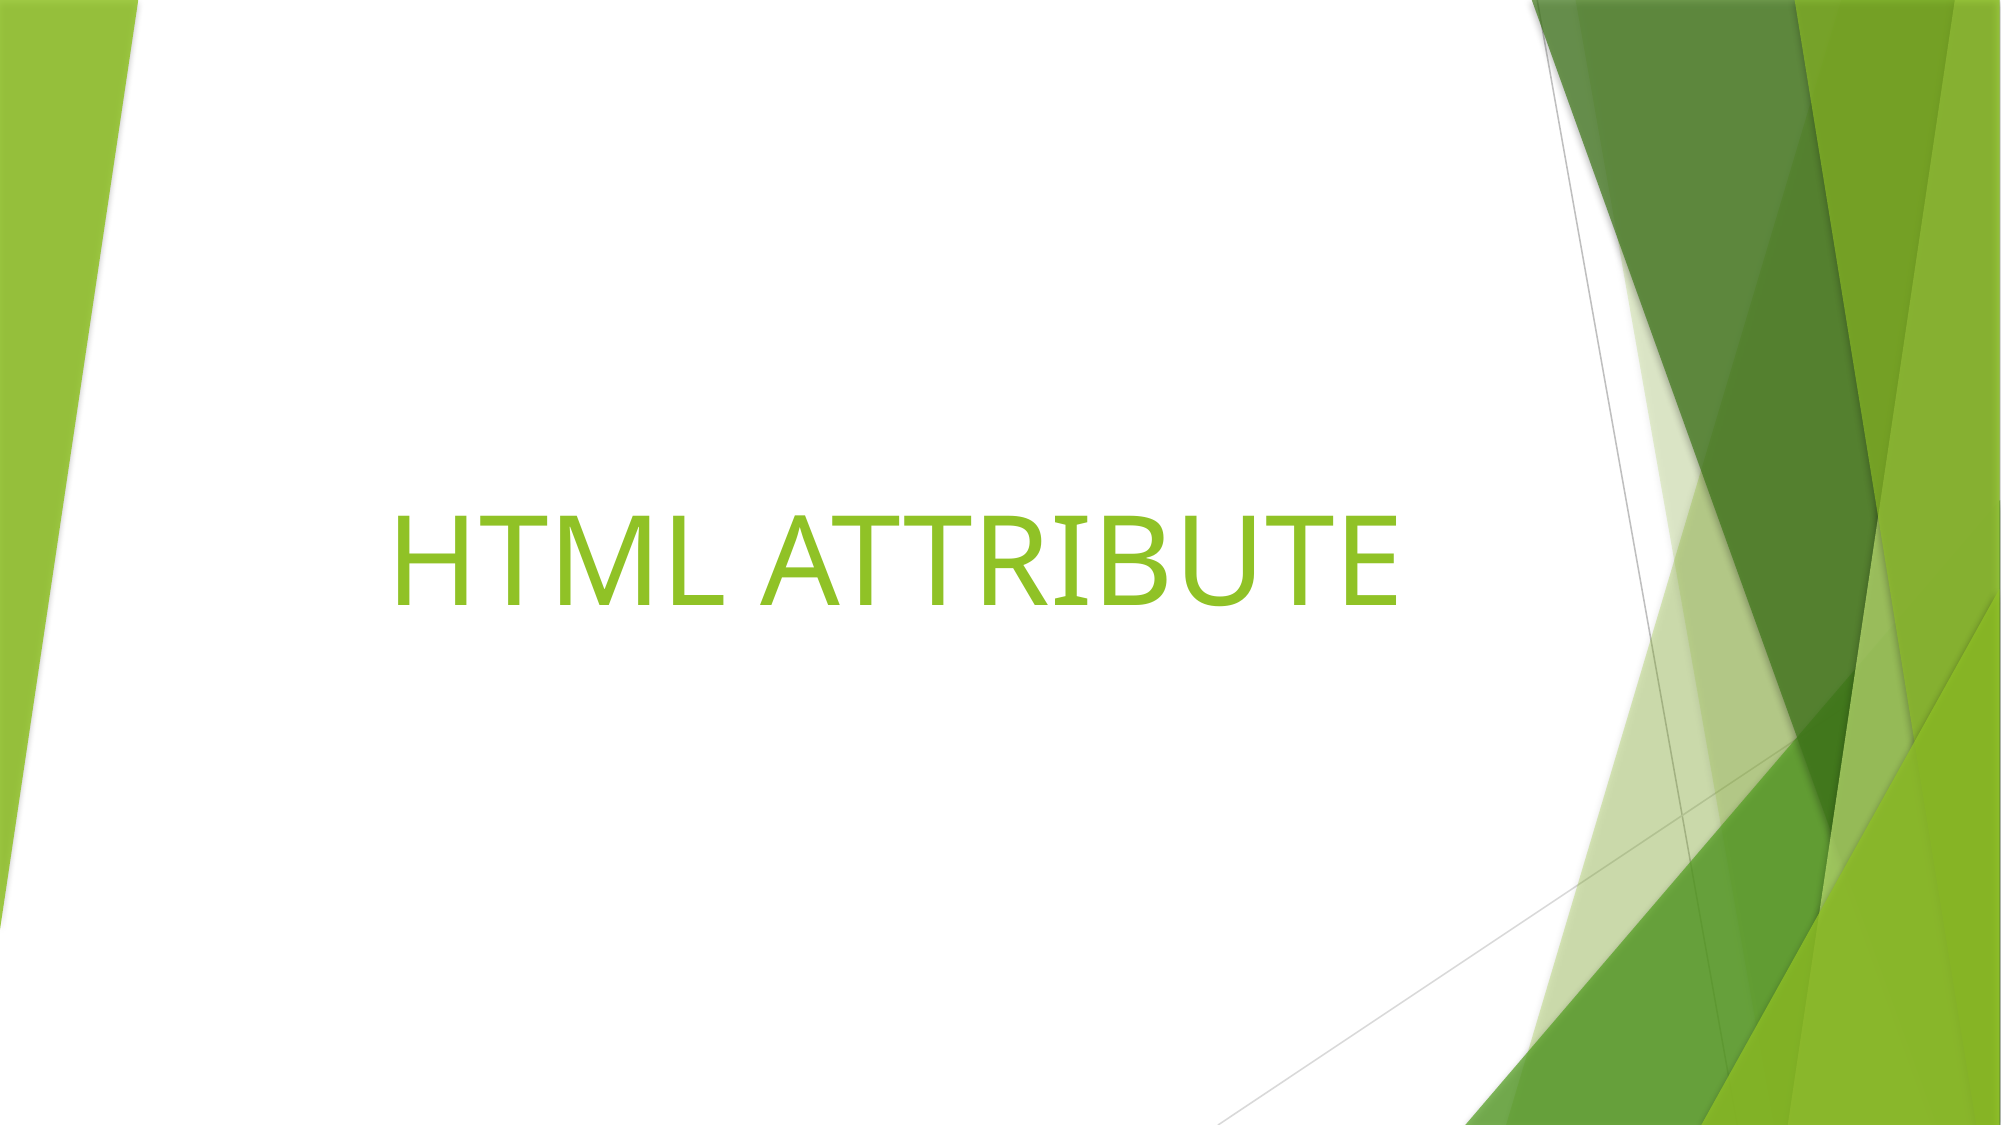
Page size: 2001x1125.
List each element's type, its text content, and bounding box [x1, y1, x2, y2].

title HTML ATTRIBUTE [258, 487, 1533, 638]
